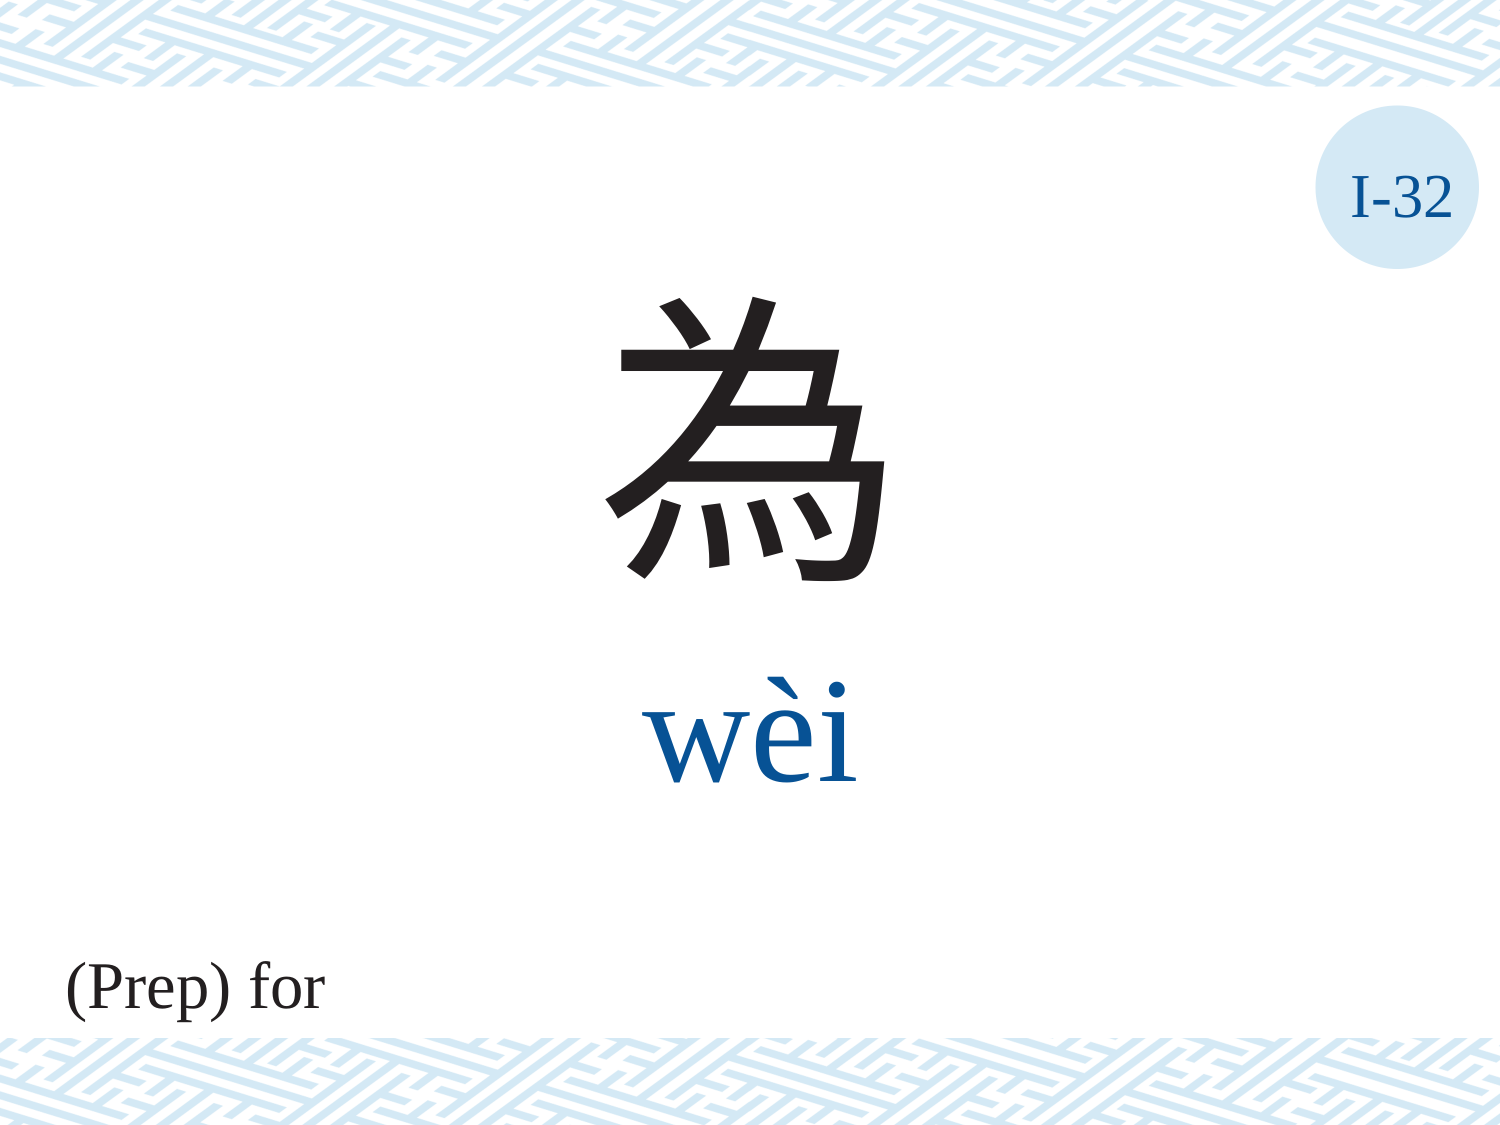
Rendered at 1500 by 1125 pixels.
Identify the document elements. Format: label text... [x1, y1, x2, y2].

text_box (Prep) for [62, 942, 329, 1023]
picture [0, 0, 1500, 1125]
text_box I-32 為 wèi [593, 154, 1456, 812]
